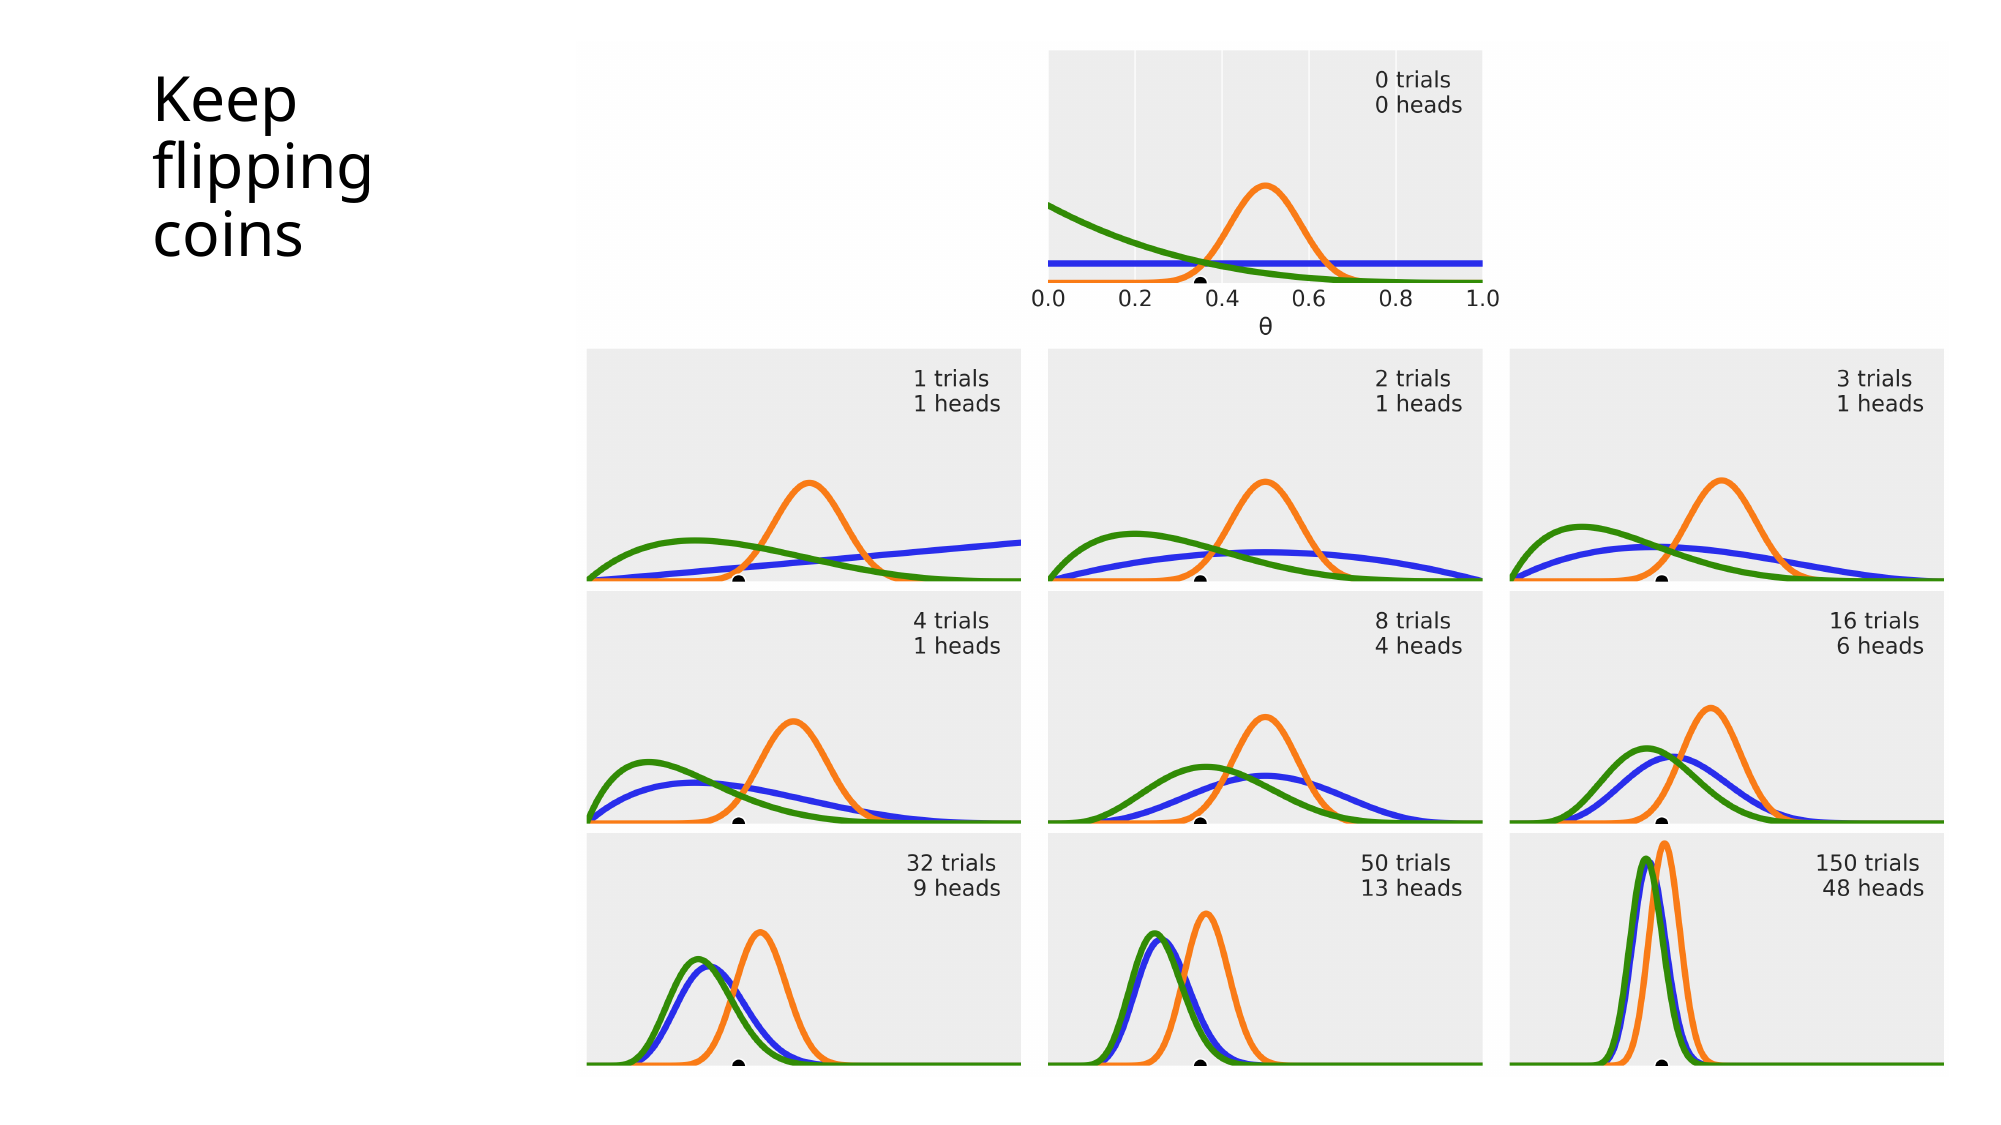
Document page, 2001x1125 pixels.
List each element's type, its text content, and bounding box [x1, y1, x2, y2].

picture [576, 41, 1949, 1084]
title Keep flipping coins [137, 59, 535, 278]
